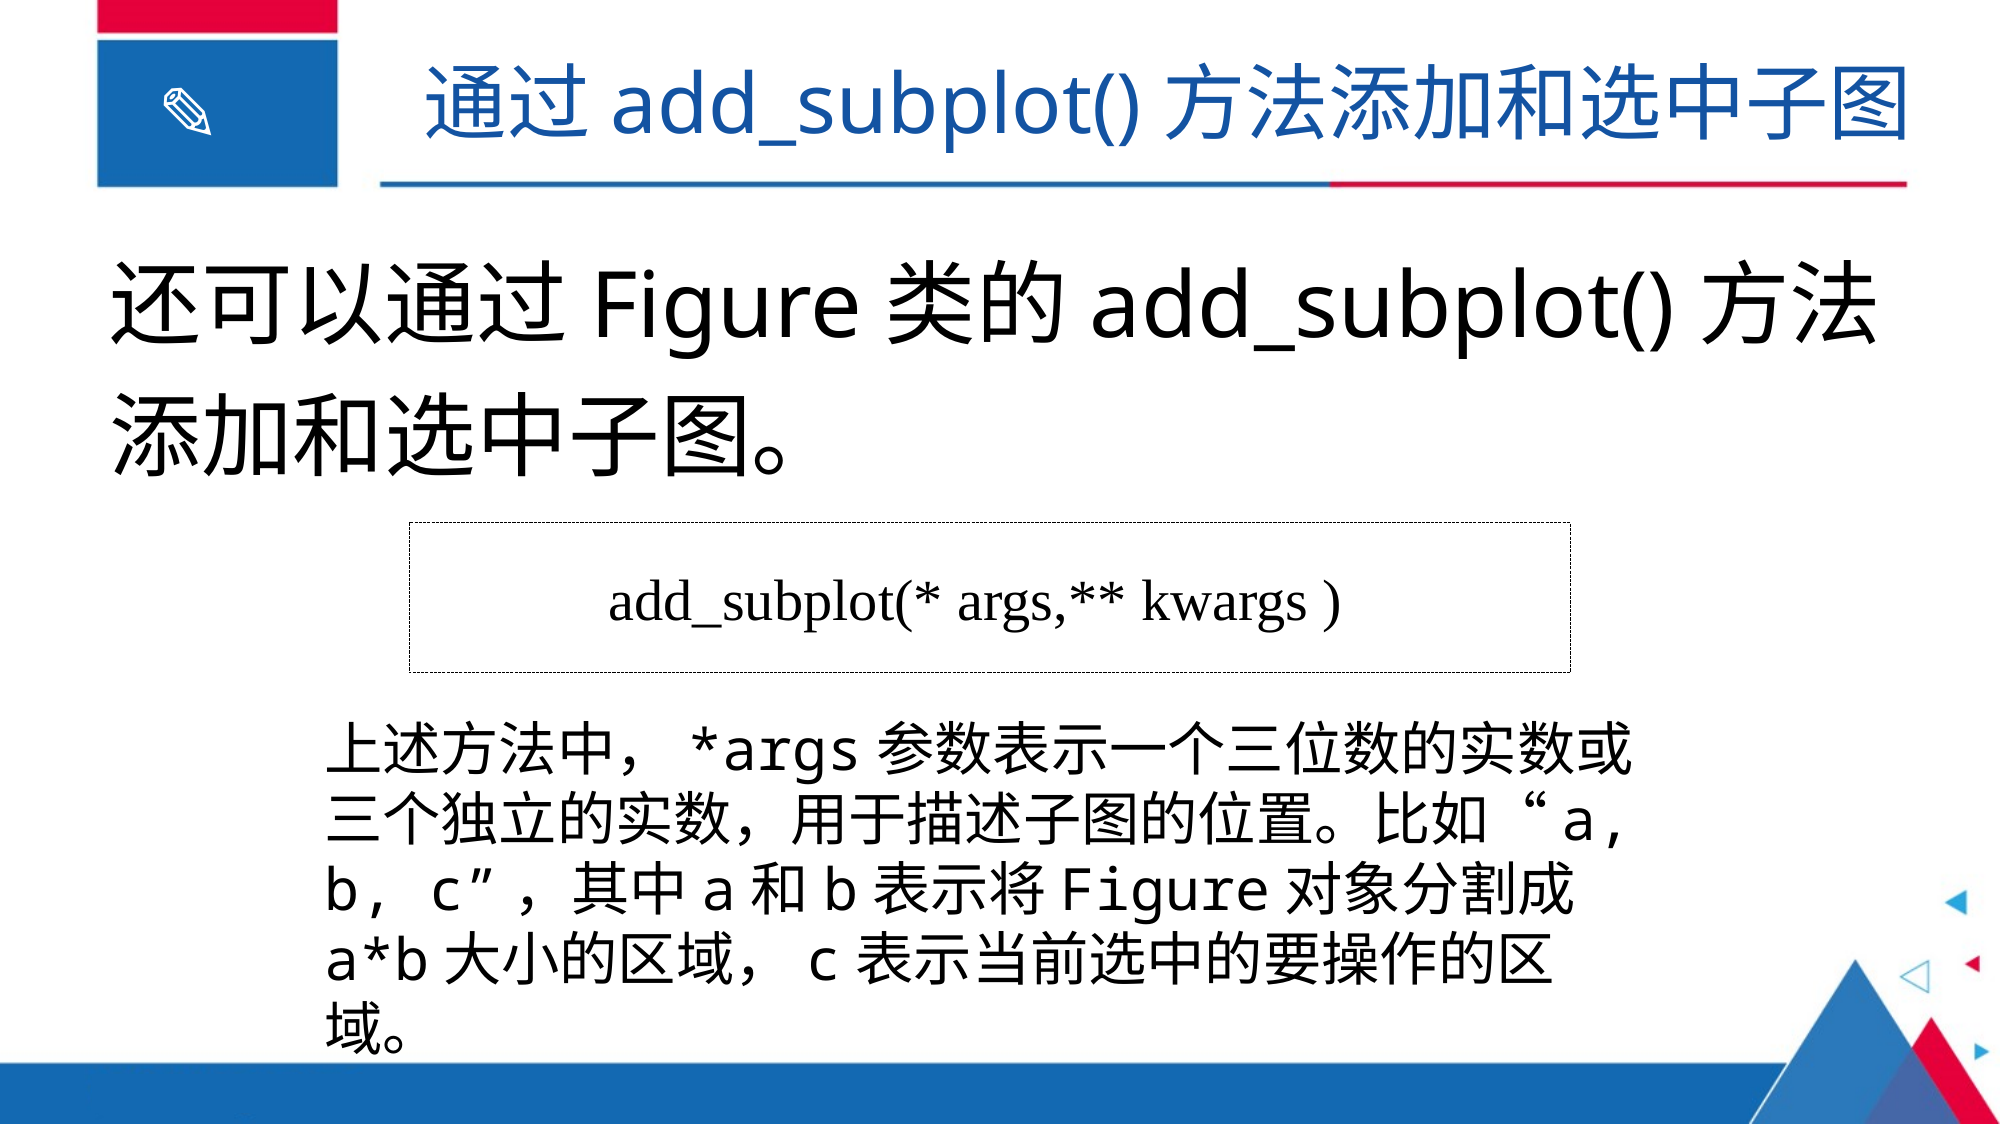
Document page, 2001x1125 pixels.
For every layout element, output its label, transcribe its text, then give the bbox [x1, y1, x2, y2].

text_box [409, 522, 1571, 673]
text_box 上述方法中，*args参数表示一个三位数的实数或三个独立的实数，用于描述子图的位置。比如“a, b, c”，其中a和b表示将Figure对象分割成a*b大小的区域，c表示当前选中的要操作的区域。 [309, 704, 1676, 1070]
text_box 还可以通过Figure类的add_subplot()方法添加和选中子图。 [94, 216, 1898, 496]
picture [0, 0, 2000, 1124]
text_box 通过add_subplot()方法添加和选中子图 [409, 43, 1941, 158]
